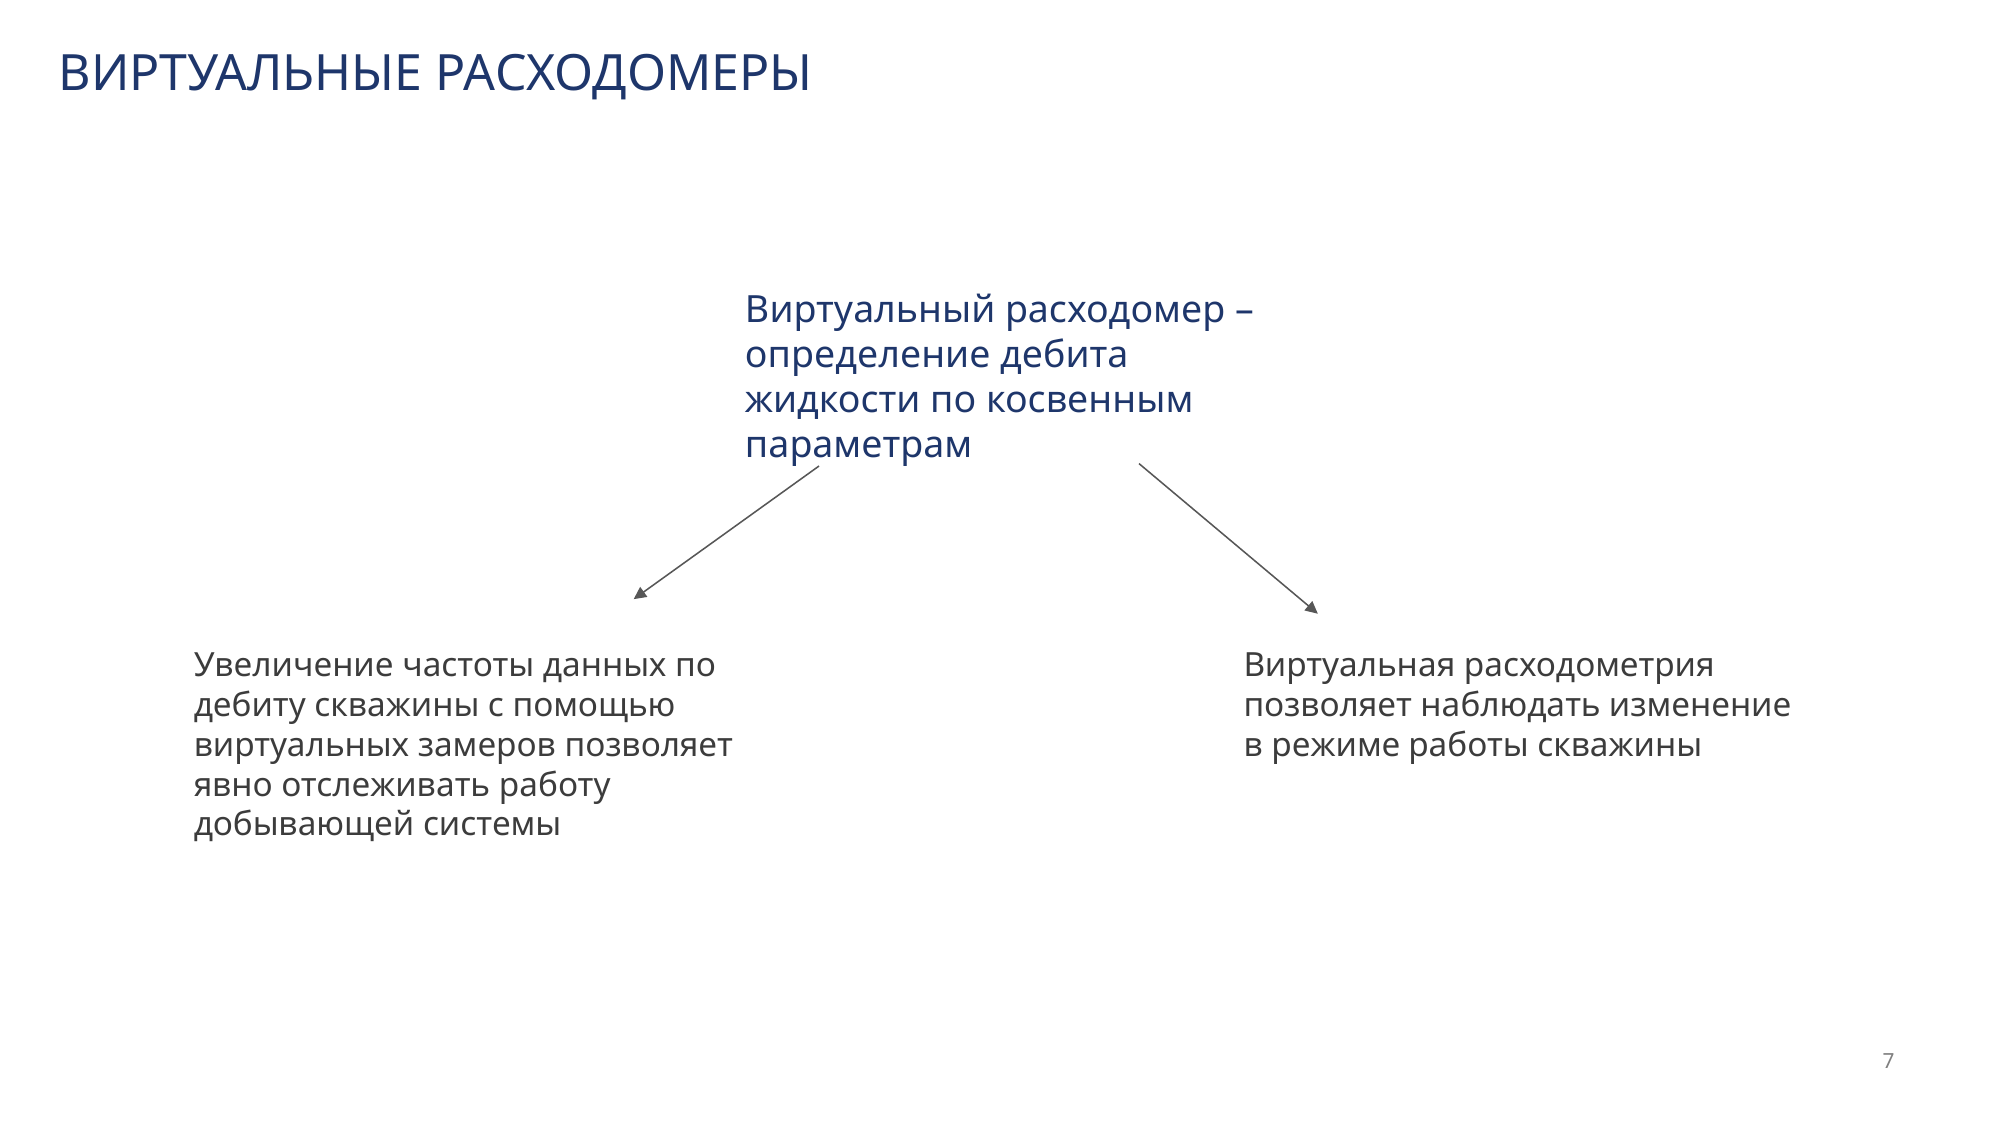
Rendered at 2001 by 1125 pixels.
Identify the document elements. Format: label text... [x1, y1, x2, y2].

text_box Виртуальный расходомер – определение дебита жидкости по косвенным параметрам [715, 278, 1318, 473]
text_box Увеличение частоты данных по дебиту скважины с помощью виртуальных замеров позволяет явно отслеживать работу добывающей системы [164, 635, 767, 850]
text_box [1138, 463, 1319, 614]
text_box Виртуальная расходометрия позволяет наблюдать изменение в режиме работы скважины [1214, 635, 1814, 771]
title ВИРТУАЛЬНЫЕ расходомеры [58, 47, 1853, 102]
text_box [633, 465, 820, 600]
